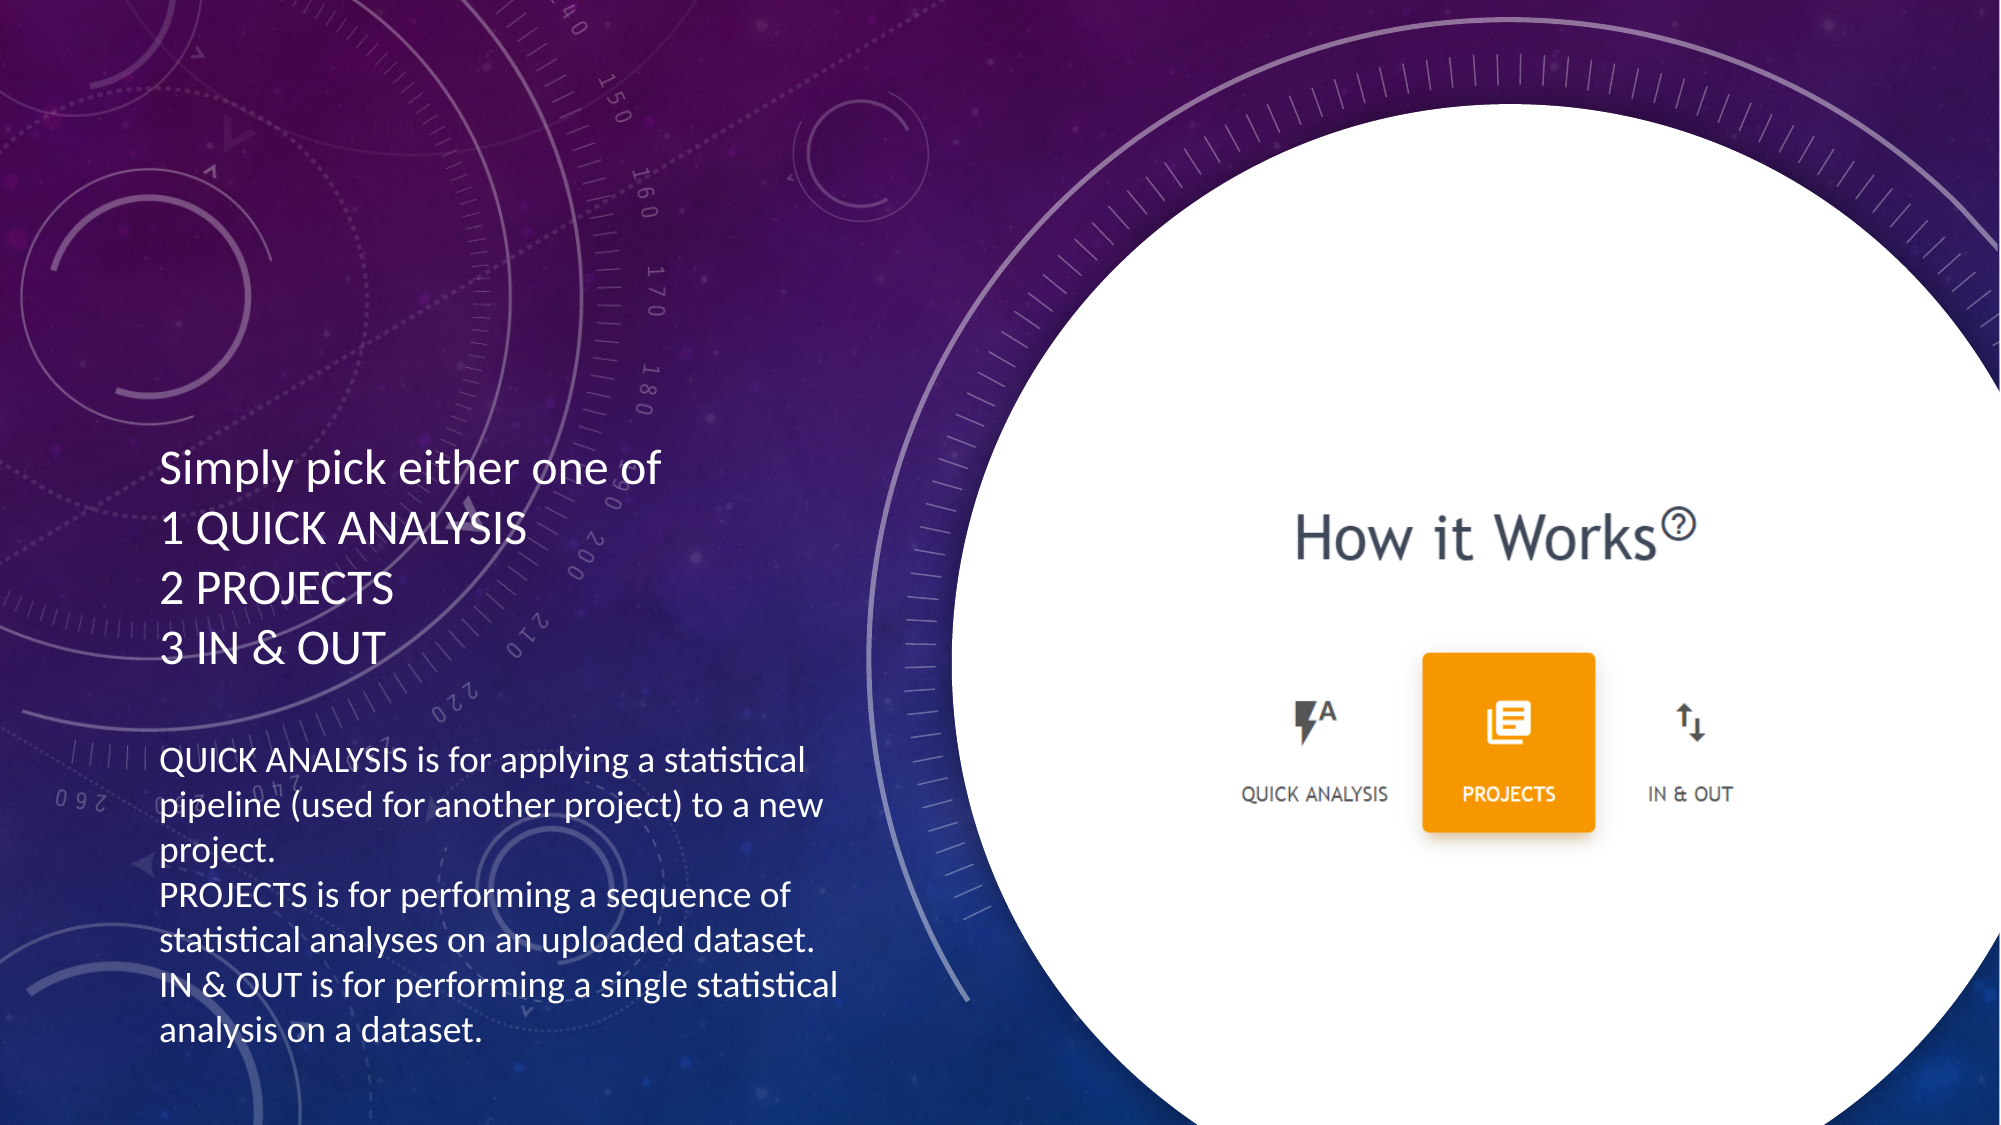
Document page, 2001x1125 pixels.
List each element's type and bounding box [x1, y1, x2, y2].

text_box [904, 54, 2000, 914]
picture [0, 0, 2000, 1125]
picture [1206, 465, 1812, 858]
